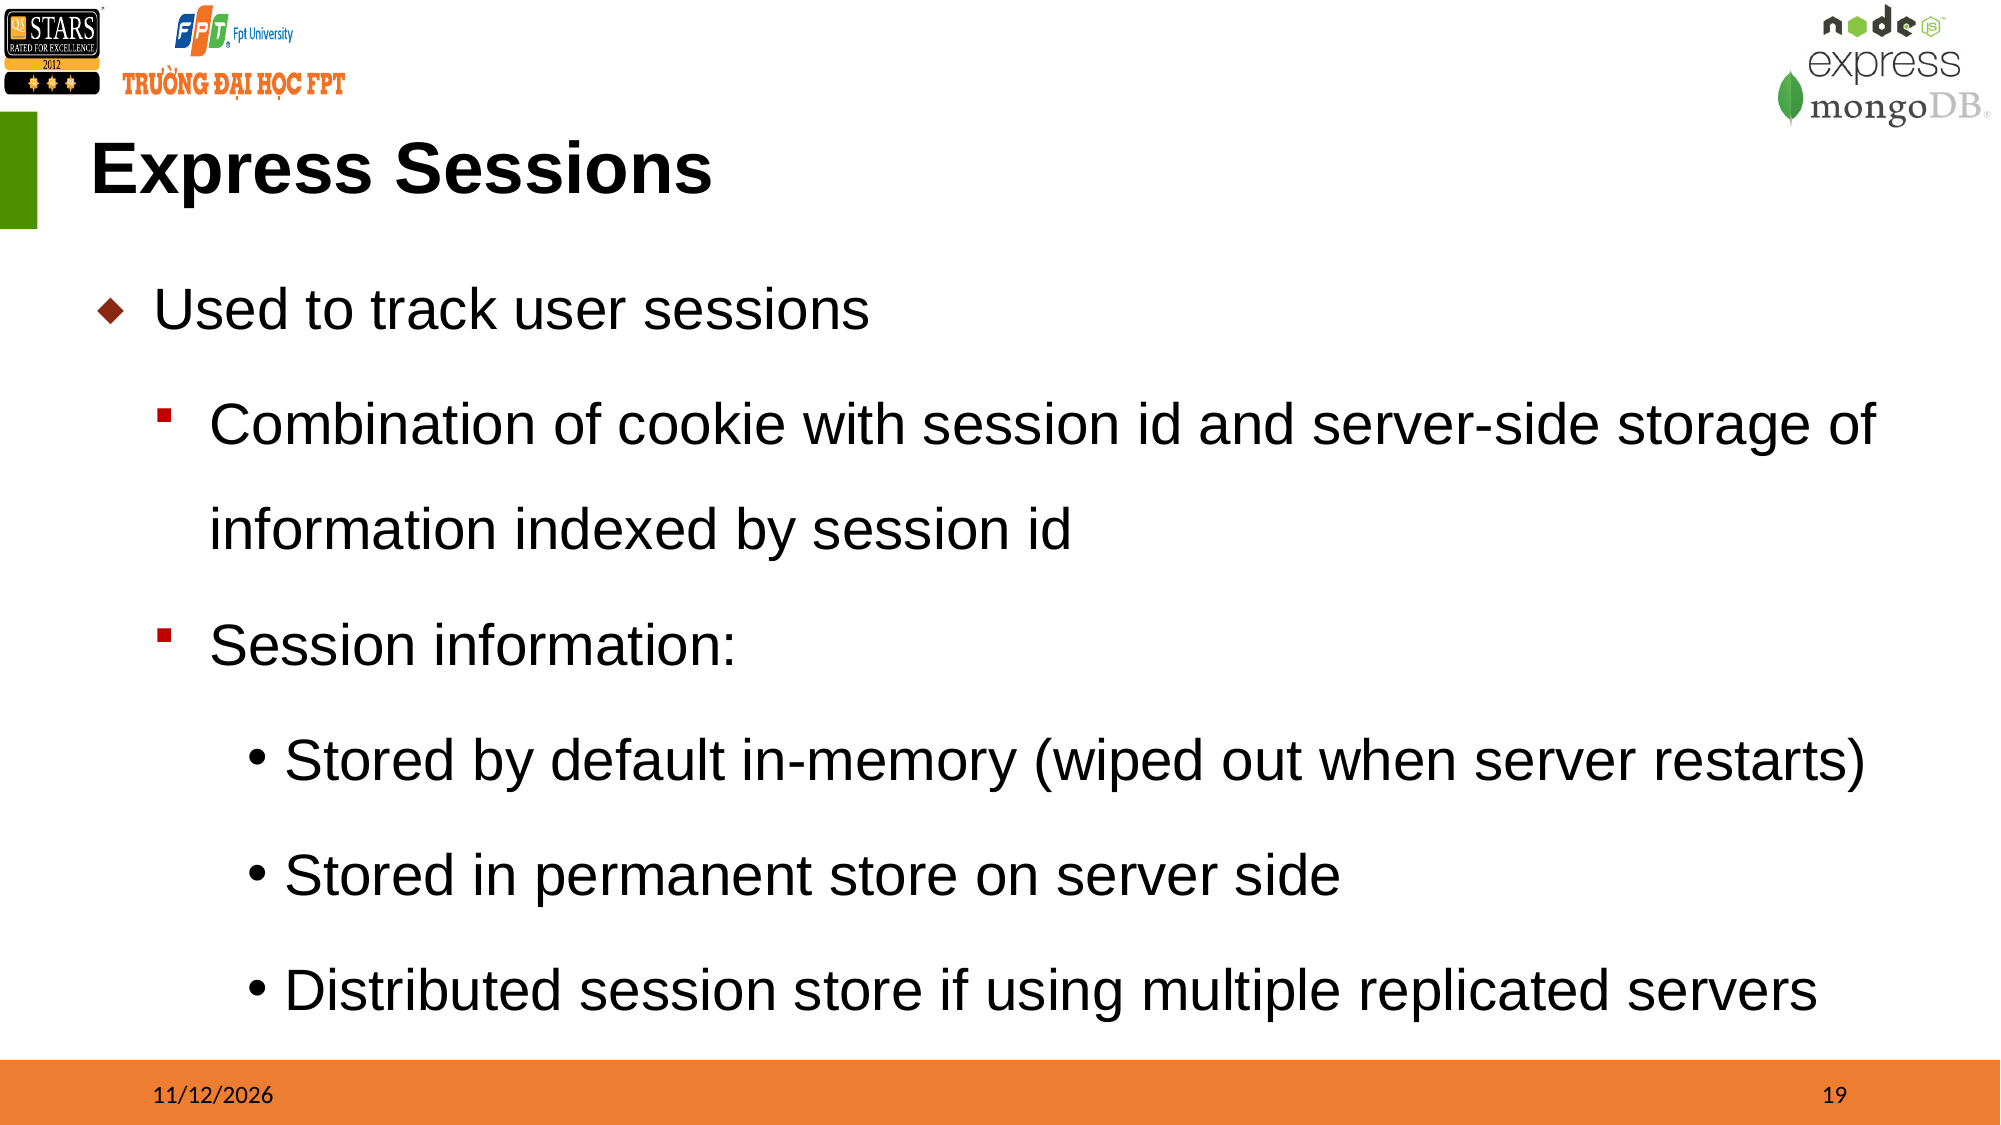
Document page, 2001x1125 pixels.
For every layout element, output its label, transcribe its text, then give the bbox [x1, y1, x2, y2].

title Express Sessions [37, 111, 1978, 230]
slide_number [137, 1063, 588, 1124]
picture [1768, 0, 2000, 130]
list Used to track user sessions Combination of cookie with session id and server-side storage of information indexed by session id Session information: Stored by default in-memory (wiped out when server restarts) Stored in permanent store on server side Distributed session store if using multiple replicated servers [82, 229, 1916, 1047]
slide_number 19 [1412, 1063, 1863, 1124]
